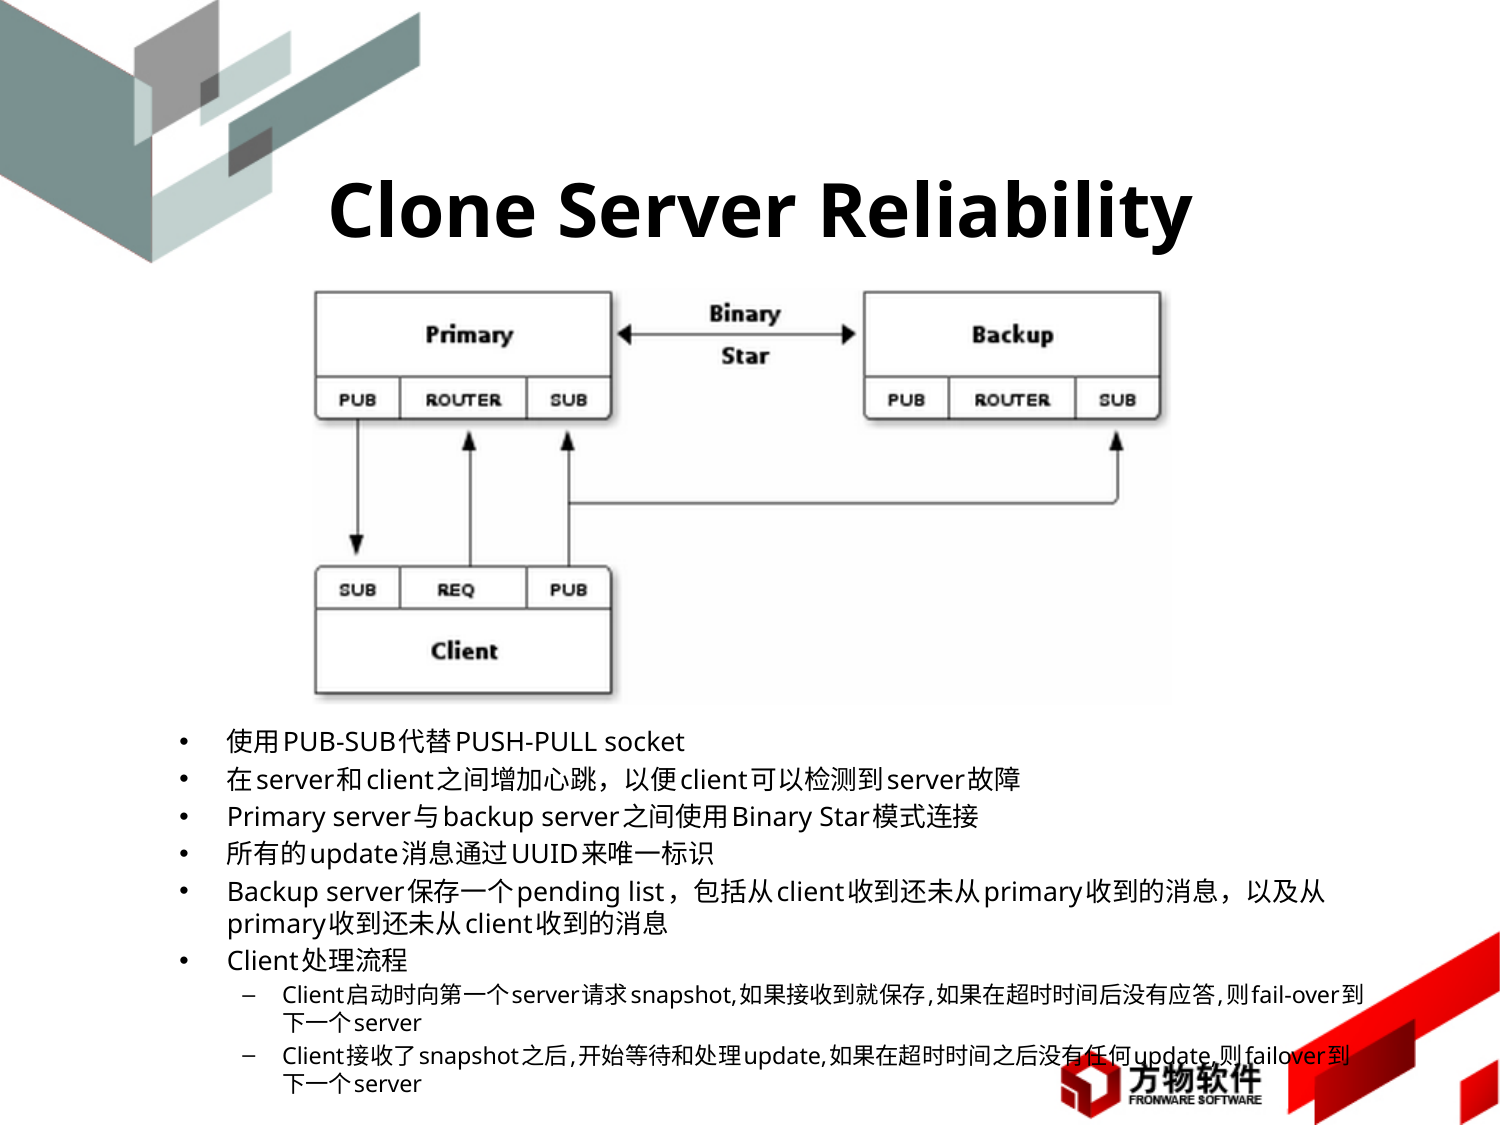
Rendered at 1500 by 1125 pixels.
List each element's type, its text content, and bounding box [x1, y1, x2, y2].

picture [0, 0, 1500, 1125]
list 使用PUB-SUB代替PUSH-PULL socket 在server和client之间增加心跳，以便client可以检测到server故障 Primary server与backup server之间使用Binary Star模式连接 所有的update消息通过UUID来唯一标识 Backup server保存一个pending list，包括从client收到还未从primary收到的消息，以及从primary收到还未从client收到的消息 Client处理流程 Client启动时向第一个server请求snapshot,如果接收到就保存,如果在超时时间后没有应答,则fail-over到下一个server Client接收了snapshot之后,开始等待和处理update,如果在超时时间之后没有任何update,则failover到下一个server [164, 717, 1384, 1110]
title Clone Server Reliability [312, 113, 1399, 302]
